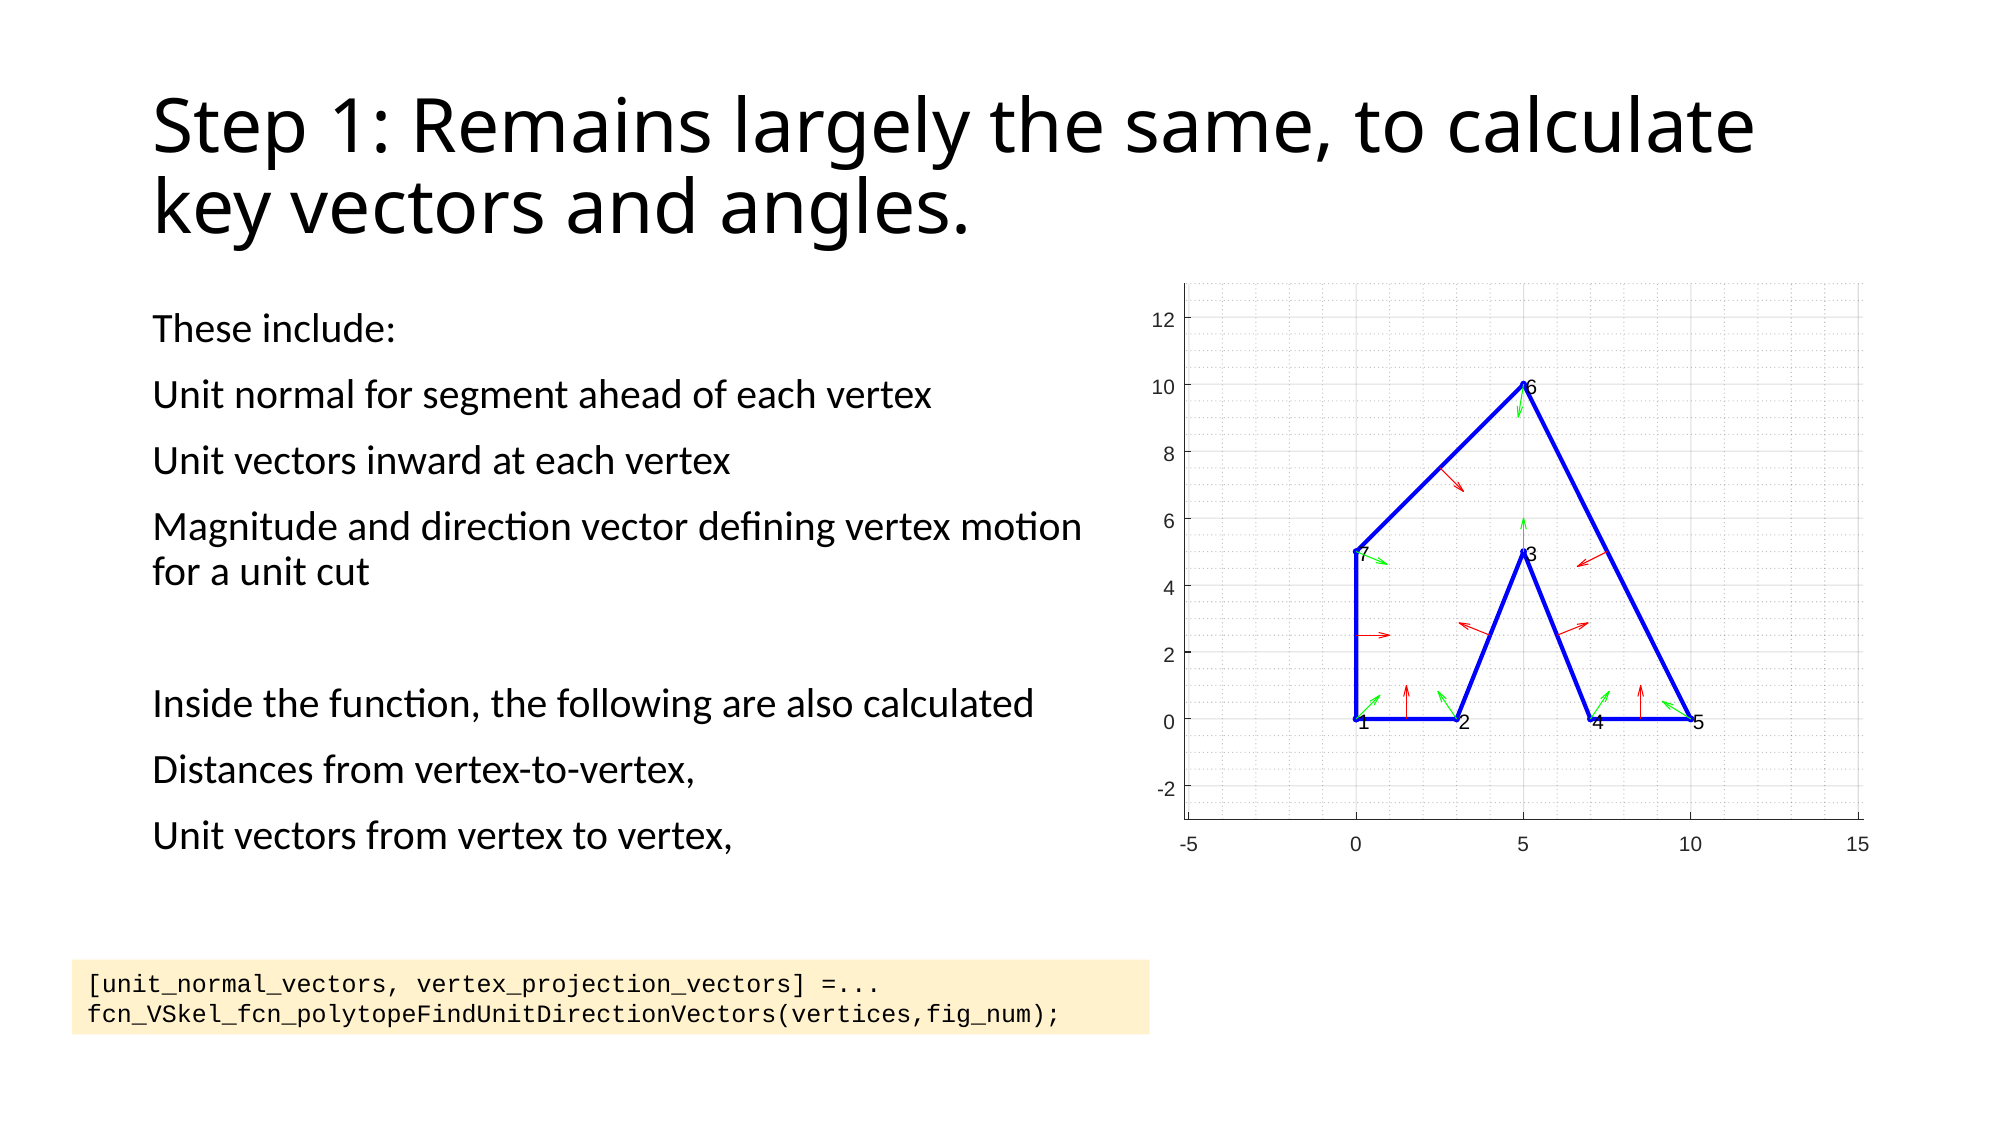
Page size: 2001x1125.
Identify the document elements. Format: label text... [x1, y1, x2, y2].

picture [1070, 234, 1946, 891]
title Step 1: Remains largely the same, to calculate key vectors and angles. [137, 59, 1863, 278]
text_box [unit_normal_vectors, vertex_projection_vectors] =... fcn_VSkel_fcn_polytopeFindUnitDirectionVectors(vertices,fig_num); [71, 959, 1150, 1035]
list These include: Unit normal for segment ahead of each vertex Unit vectors inward at each vertex Magnitude and direction vector defining vertex motion for a unit cut Inside the function, the following are also calculated Distances from vertex-to-vertex, Unit vectors from vertex to vertex, [137, 299, 1133, 959]
